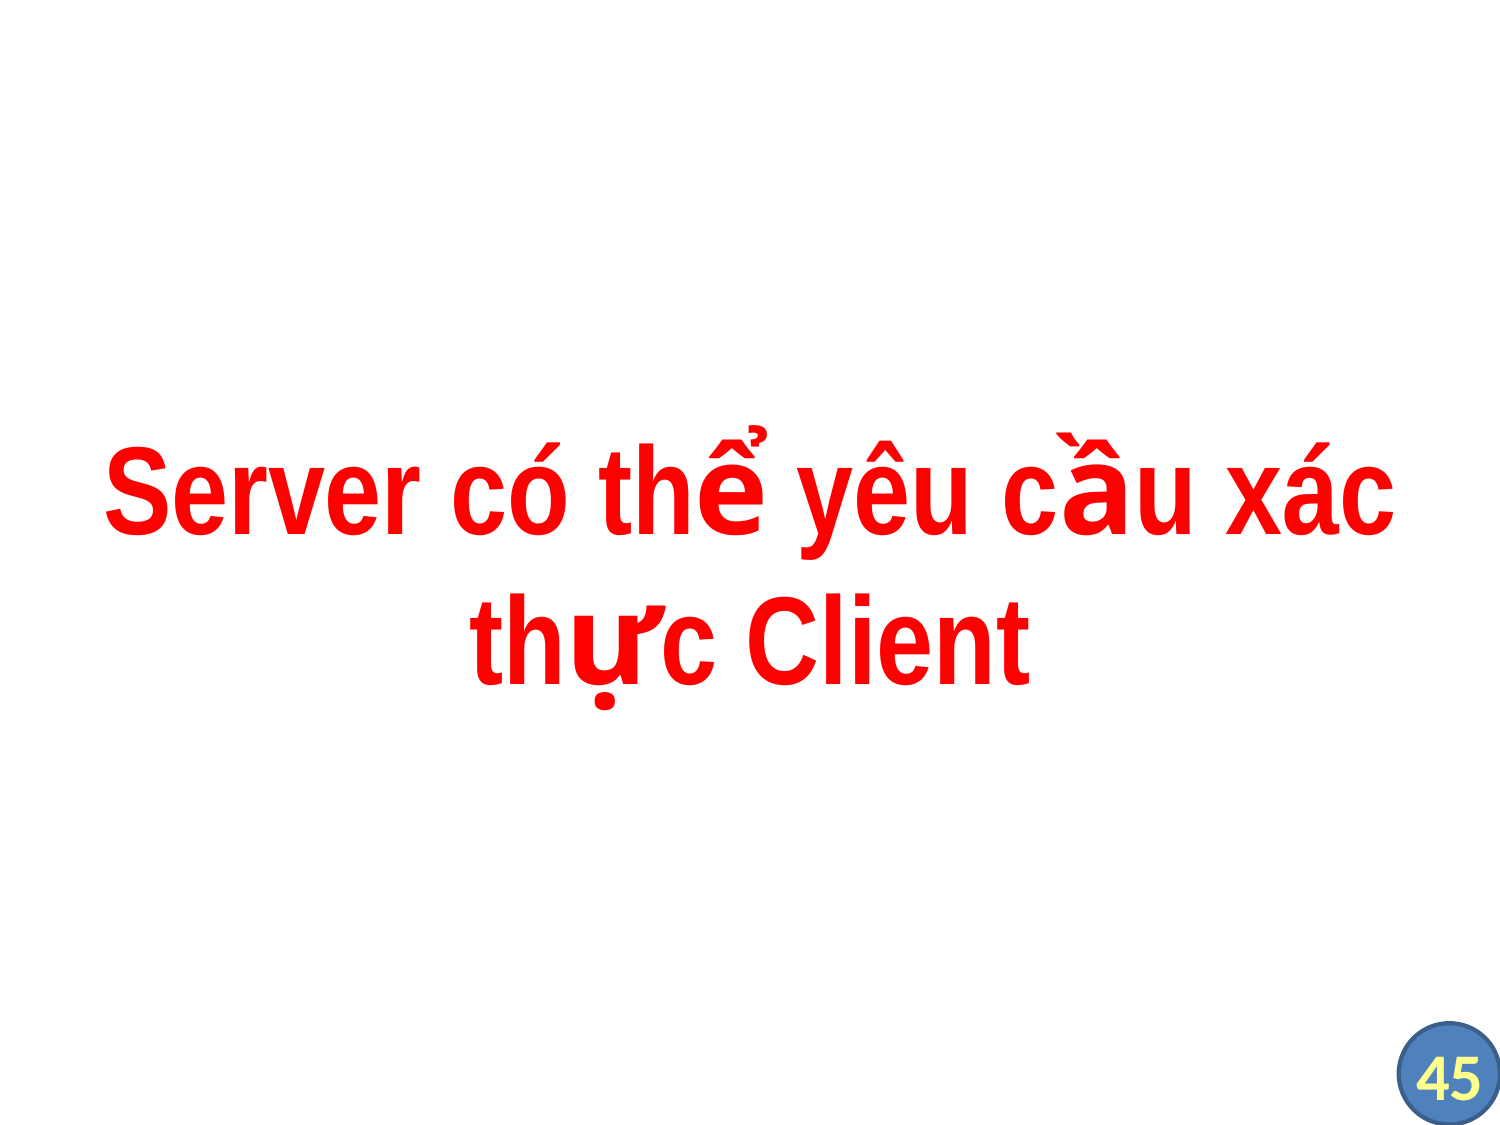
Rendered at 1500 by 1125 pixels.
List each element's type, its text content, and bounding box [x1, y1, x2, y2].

title Server có thể yêu cầu xác thực Client [0, 0, 1500, 1125]
slide_number 45 [1399, 1023, 1500, 1125]
